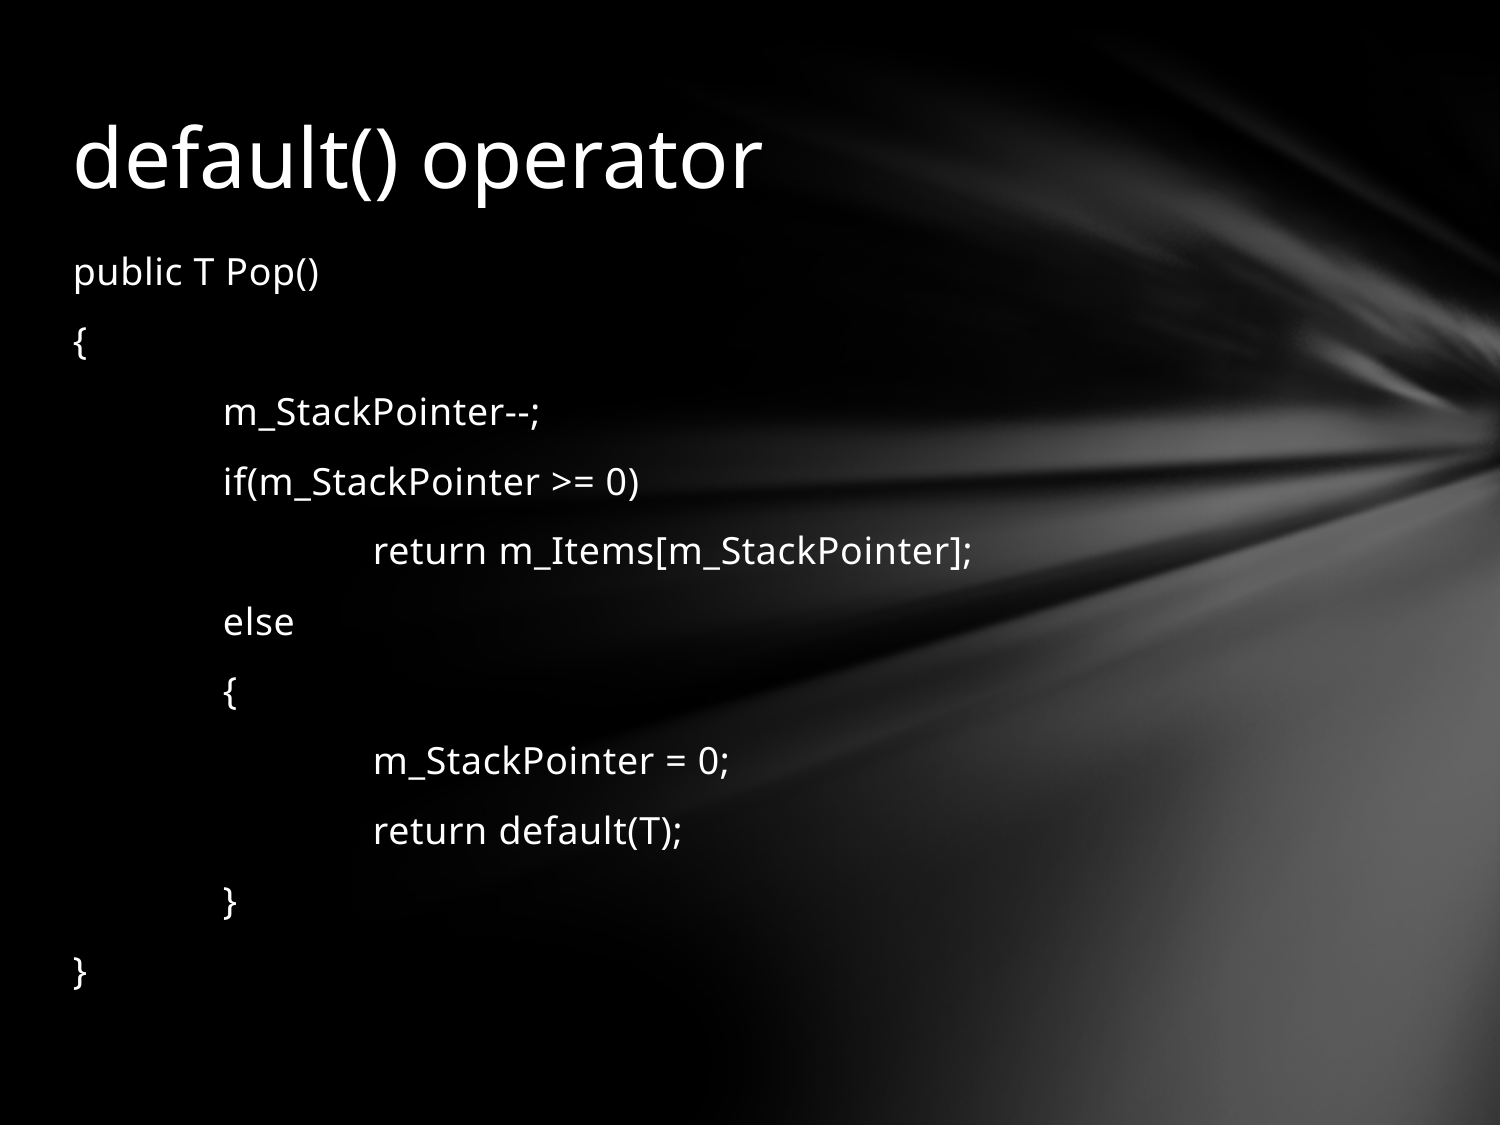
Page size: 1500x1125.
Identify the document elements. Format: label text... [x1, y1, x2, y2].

title default() operator [57, 37, 1318, 213]
list public T Pop() { m_StackPointer--; if(m_StackPointer >= 0) return m_Items[m_StackPointer]; else { m_StackPointer = 0; return default(T); } } [57, 239, 1318, 1015]
